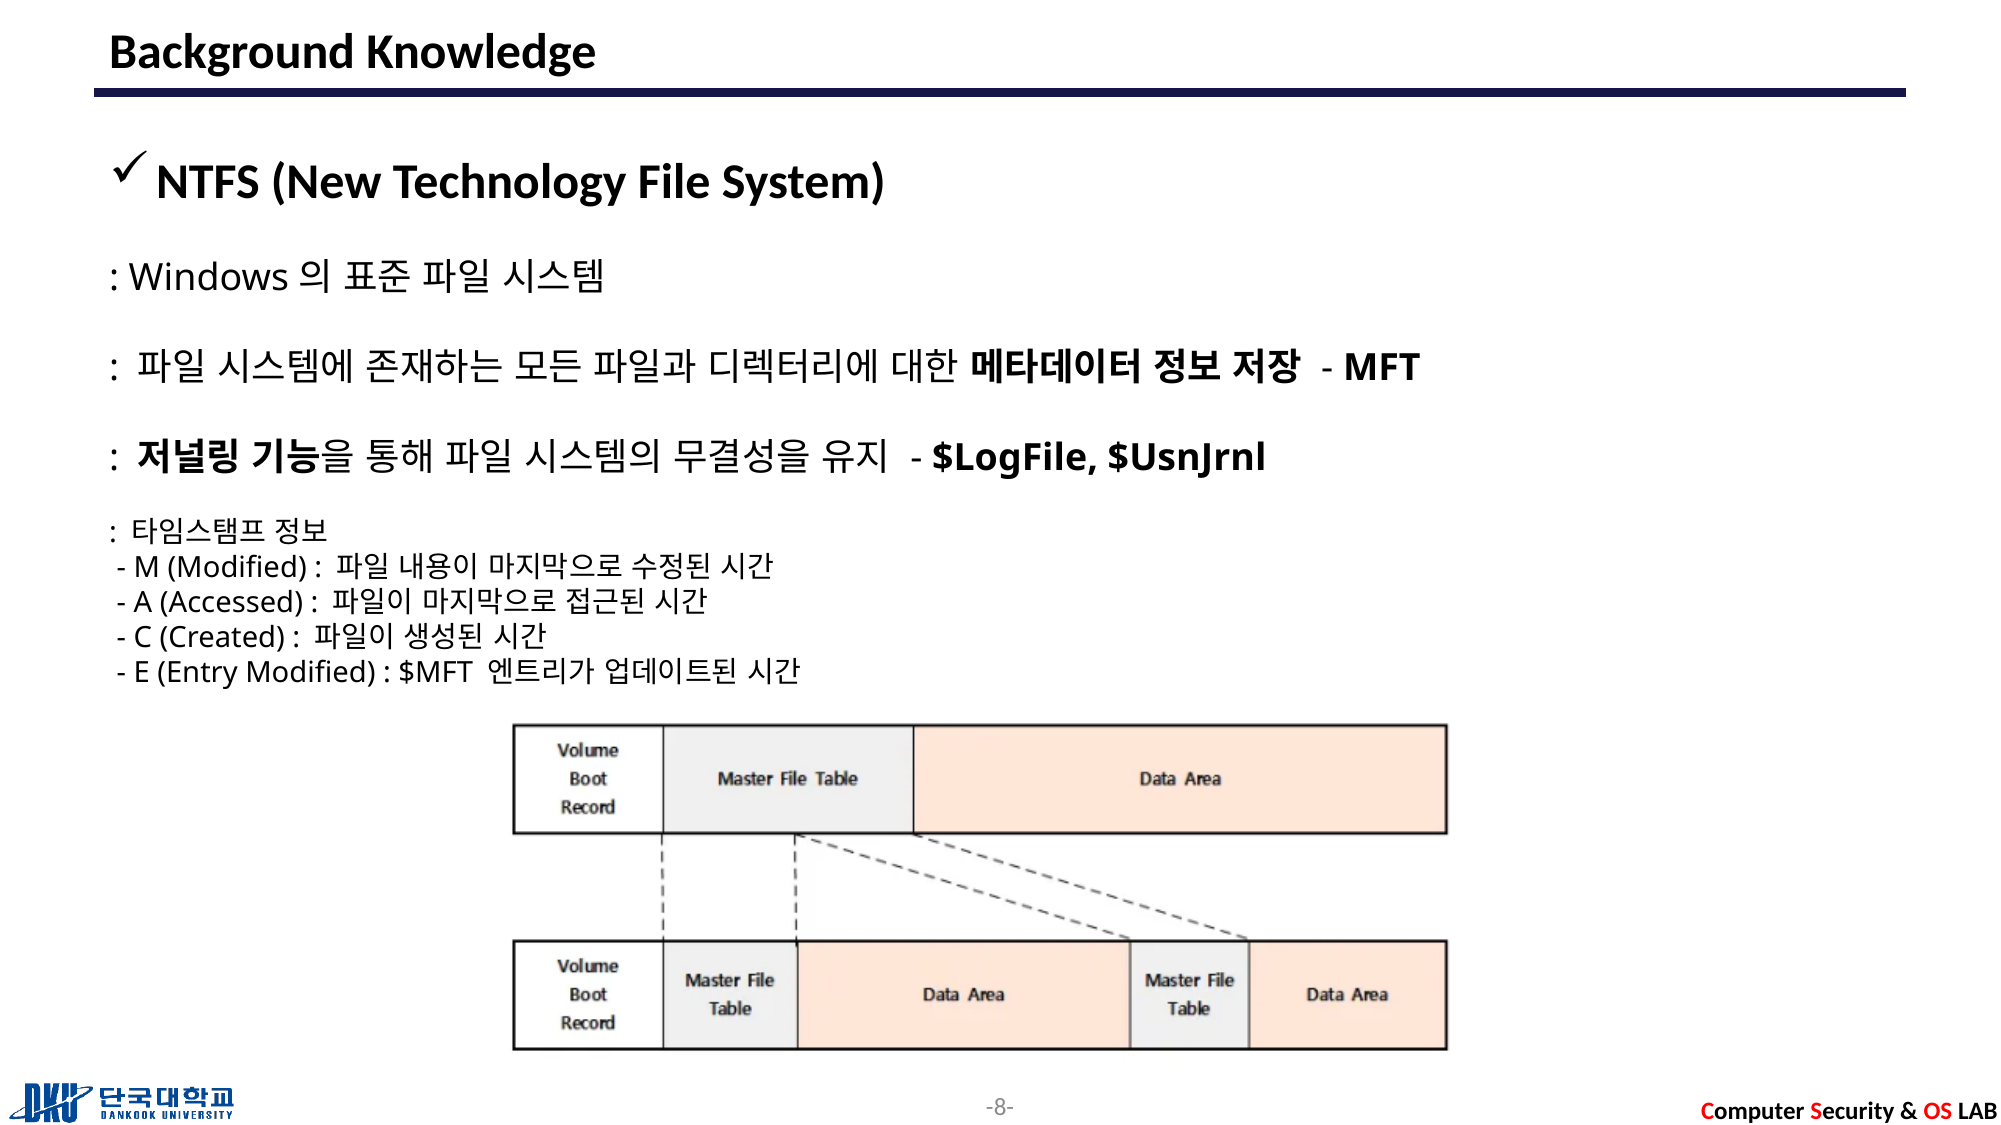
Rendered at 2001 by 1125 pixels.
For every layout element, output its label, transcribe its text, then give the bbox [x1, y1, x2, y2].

text_box NTFS (New Technology File System) : Windows의 표준 파일 시스템 : 파일 시스템에 존재하는 모든 파일과 디렉터리에 대한 메타데이터 정보 저장 - MFT : 저널링 기능을 통해 파일 시스템의 무결성을 유지 - $LogFile, $UsnJrnl : 타임스탬프 정보 - M (Modified) : 파일 내용이 마지막으로 수정된 시간 - A (Accessed) : 파일이 마지막으로 접근된 시간 - C (Created) : 파일이 생성된 시간 - E (Entry Modified) : $MFT 엔트리가 업데이트된 시간 [94, 140, 1991, 786]
picture [494, 711, 1465, 1065]
picture [2, 983, 240, 1125]
title Background Knowledge [94, 17, 1906, 90]
slide_number 8 [953, 1075, 1047, 1125]
